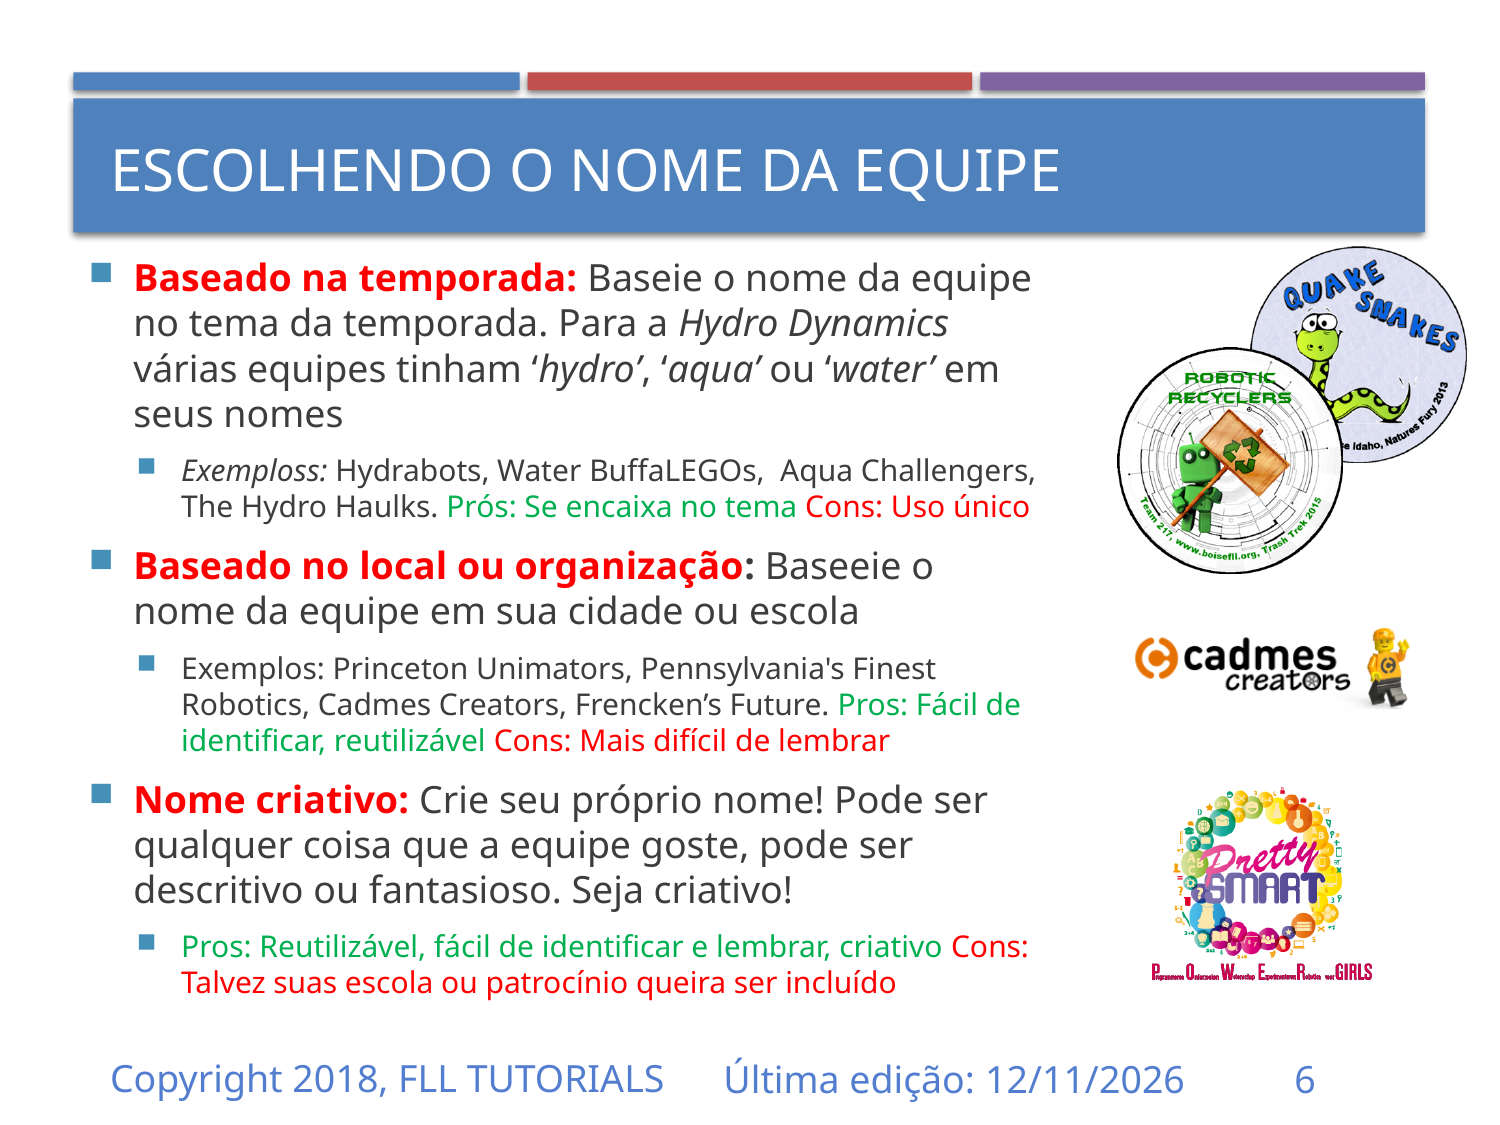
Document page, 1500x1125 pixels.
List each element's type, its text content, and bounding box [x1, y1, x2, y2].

picture [1116, 246, 1468, 574]
text_box Escolhendo o nome da equipe [95, 112, 1406, 211]
text_box Baseado na temporada: Baseie o nome da equipe no tema da temporada. Para a Hydro Dynamics várias equipes tinham ‘hydro’, ‘aqua’ ou ‘water’ em seus nomes Exemploss: Hydrabots, Water BuffaLEGOs, Aqua Challengers, The Hydro Haulks. Prós: Se encaixa no tema Cons: Uso único Baseado no local ou organização: Baseeie o nome da equipe em sua cidade ou escola Exemplos: Princeton Unimators, Pennsylvania's Finest Robotics, Cadmes Creators, Frencken’s Future. Pros: Fácil de identificar, reutilizável Cons: Mais difícil de lembrar Nome criativo: Crie seu próprio nome! Pode ser qualquer coisa que a equipe goste, pode ser descritivo ou fantasioso. Seja criativo! Pros: Reutilizável, fácil de identificar e lembrar, criativo Cons: Talvez suas escola ou patrocínio queira ser incluído [73, 246, 1052, 1048]
text_box 1 [1279, 1048, 1406, 1109]
text_box Última edição: 31/08/2018 [708, 1048, 1262, 1109]
text_box Copyright 2018, FLL TUTORIALS [95, 1047, 697, 1108]
picture [1151, 787, 1372, 981]
picture [1124, 625, 1488, 709]
